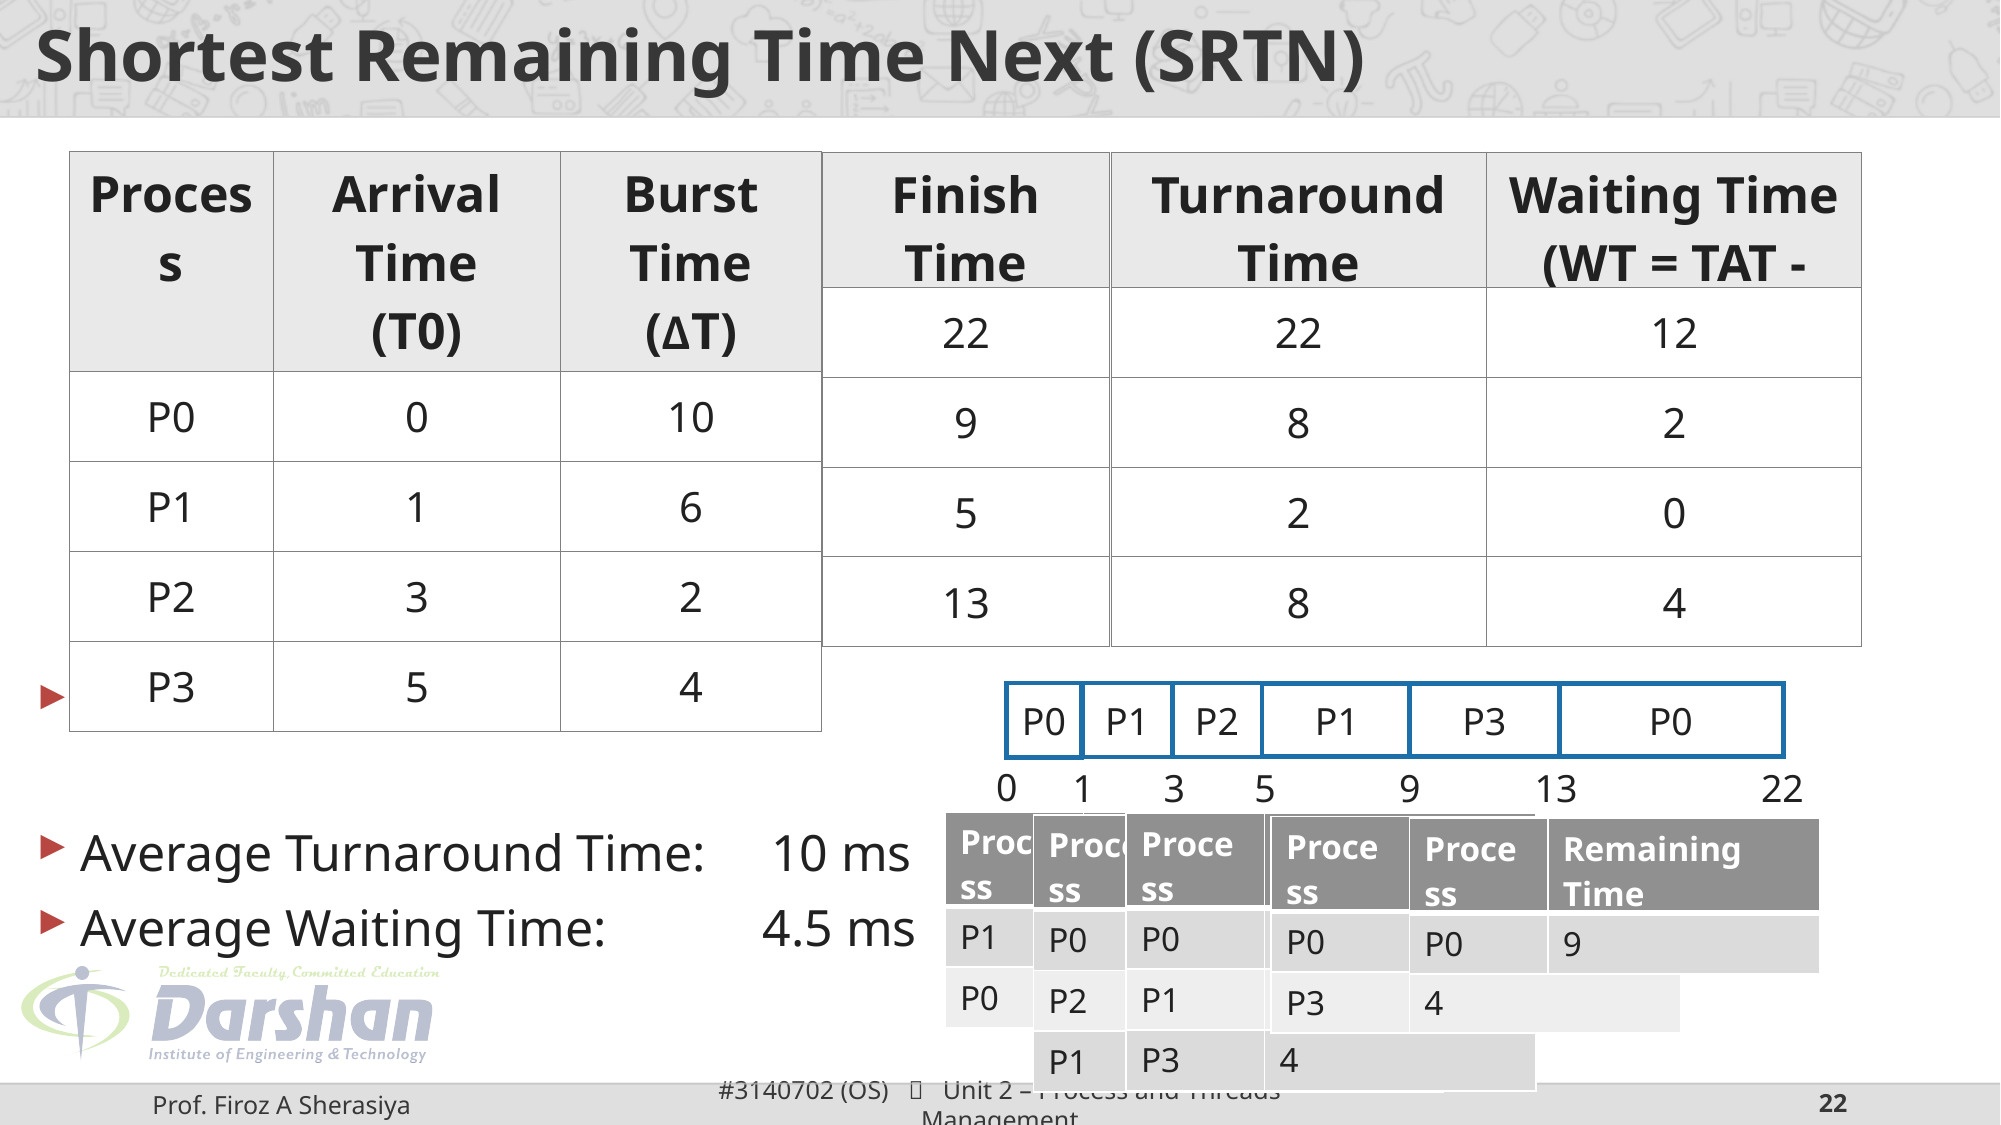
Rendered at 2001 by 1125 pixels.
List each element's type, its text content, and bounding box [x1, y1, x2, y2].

table_header 8 [1112, 557, 1486, 646]
text_box P3 [1408, 682, 1560, 758]
table_cell 4 [1265, 1031, 1535, 1090]
table_header Remaining Time [1549, 819, 1819, 910]
table_cell 9 [1549, 916, 1819, 973]
title Shortest Remaining Time Next (SRTN) [0, 0, 2000, 117]
table_cell P0 [1127, 911, 1264, 968]
table_header 9 [823, 378, 1109, 467]
table_cell P3 [1272, 973, 1409, 1032]
table_header Process [1410, 819, 1547, 910]
table_cell 2 [561, 552, 821, 641]
text_box P0 [1560, 682, 1784, 758]
text_box 22 [1746, 758, 1820, 817]
text_box 9 [1384, 758, 1435, 812]
table_header Turnaround Time (TAT = T1 - T0) [1112, 153, 1486, 287]
table_cell P0 [70, 372, 273, 461]
table_cell P2 [1034, 971, 1125, 1030]
table_cell P0 [21, 1059, 440, 1063]
text_box 5 [1239, 758, 1287, 811]
table_cell 4 [561, 642, 821, 731]
text_box P1 [1081, 682, 1171, 758]
table_cell P0 [1410, 916, 1547, 973]
table_cell 1 [274, 462, 560, 551]
text_box 3 [1148, 758, 1196, 811]
table_cell 0 [274, 372, 560, 461]
table_header Process [70, 152, 273, 371]
table_header 0 [1487, 468, 1861, 556]
table_header 22 [1112, 288, 1486, 377]
table_cell P1 [1034, 1032, 1125, 1091]
text_box 1 [1057, 758, 1105, 811]
table_cell P0 [946, 968, 1033, 1027]
table_cell 6 [561, 462, 821, 551]
list Gantt Chart Average Turnaround Time: 10 ms Average Waiting Time: 4.5 ms [21, 141, 1979, 1059]
table_header Process [1034, 816, 1125, 907]
table_header Process [1127, 814, 1264, 905]
table_cell P1 [946, 909, 1033, 966]
text_box P0 [1005, 682, 1081, 758]
table_header 2 [1487, 378, 1861, 467]
table_header 12 [1487, 288, 1861, 377]
table_header Process [946, 813, 1033, 904]
table_header Remaining Time [1265, 814, 1535, 905]
table_cell 5 [274, 642, 560, 731]
table_cell P1 [70, 462, 273, 551]
table_header 13 [823, 557, 1109, 646]
table_header Waiting Time (WT = TAT - ΔT) [1487, 153, 1861, 287]
table_header 8 [1112, 378, 1486, 467]
table_header Finish Time (T1) [823, 153, 1109, 287]
table_header 5 [823, 468, 1109, 556]
text_box P2 [1171, 682, 1263, 758]
table_header 4 [1487, 557, 1861, 646]
table_header Burst Time (ΔT) [561, 152, 821, 371]
table_cell P0 [1034, 912, 1125, 970]
table_cell 3 [274, 552, 560, 641]
table_cell P3 [70, 642, 273, 731]
text_box 13 [1519, 758, 1599, 816]
table_header Process [1272, 817, 1409, 909]
table_header Arrival Time (T0) [274, 152, 560, 371]
text_box 0 [981, 757, 1034, 811]
text_box P1 [1263, 682, 1408, 758]
table_cell P2 [70, 552, 273, 641]
table_cell 10 [561, 372, 821, 461]
table_cell 4 [1265, 970, 1270, 1029]
table_header 2 [1112, 468, 1486, 556]
table_cell P3 [1127, 1031, 1264, 1090]
table_cell 4 [1410, 975, 1680, 1032]
table_cell P1 [1127, 970, 1264, 1029]
table_cell 9 [1265, 911, 1270, 968]
table_header 22 [823, 288, 1109, 377]
table_cell P0 [1272, 914, 1409, 971]
